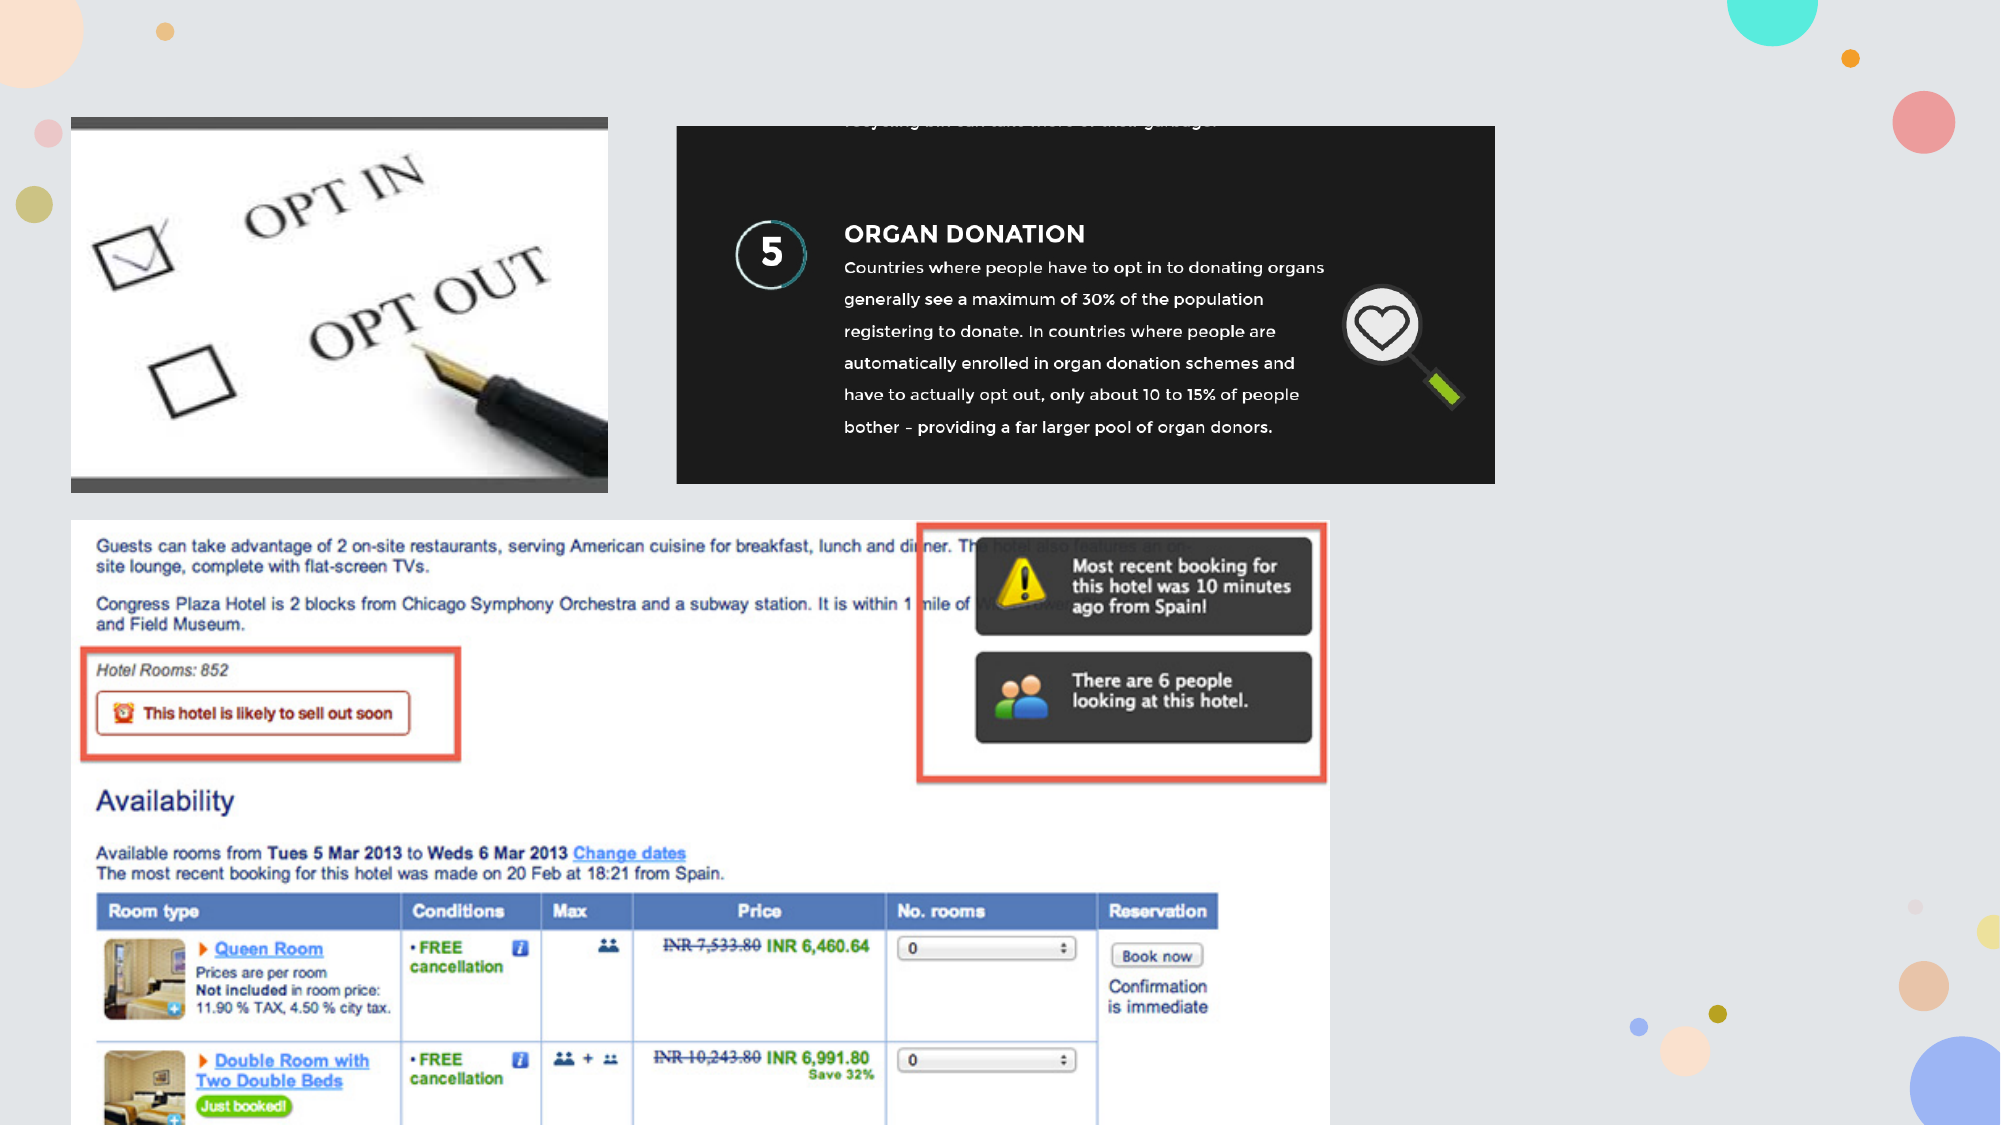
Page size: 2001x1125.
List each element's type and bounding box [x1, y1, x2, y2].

picture [676, 126, 1495, 484]
picture [71, 520, 1330, 1125]
picture [71, 117, 608, 493]
